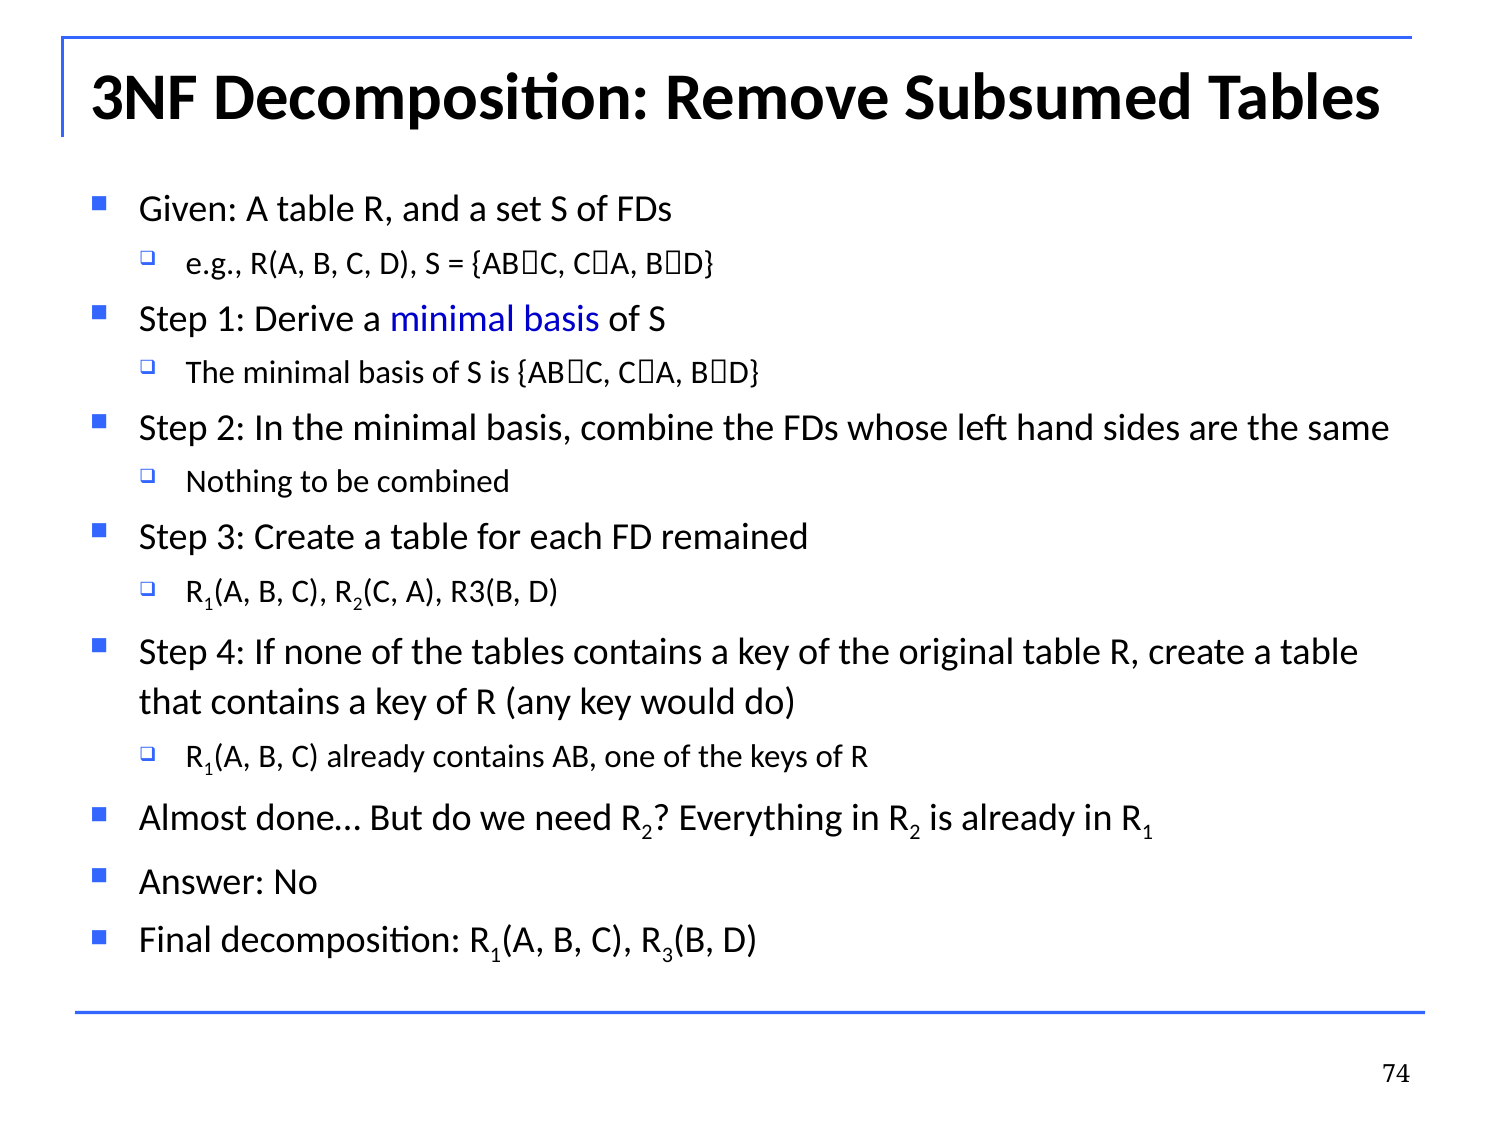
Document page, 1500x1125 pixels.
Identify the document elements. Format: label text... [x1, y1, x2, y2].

title 3NF Decomposition: Remove Subsumed Tables [74, 45, 1426, 171]
slide_number 74 [1074, 1023, 1426, 1100]
list Given: A table R, and a set S of FDs e.g., R(A, B, C, D), S = {ABC, CA, BD} Step 1: Derive a minimal basis of S The minimal basis of S is {ABC, CA, BD} Step 2: In the minimal basis, combine the FDs whose left hand sides are the same Nothing to be combined Step 3: Create a table for each FD remained R1(A, B, C), R2(C, A), R3(B, D) Step 4: If none of the tables contains a key of the original table R, create a table that contains a key of R (any key would do) R1(A, B, C) already contains AB, one of the keys of R Almost done… But do we need R2? Everything in R2 is already in R1 Answer: No Final decomposition: R1(A, B, C), R3(B, D) [74, 171, 1426, 1025]
